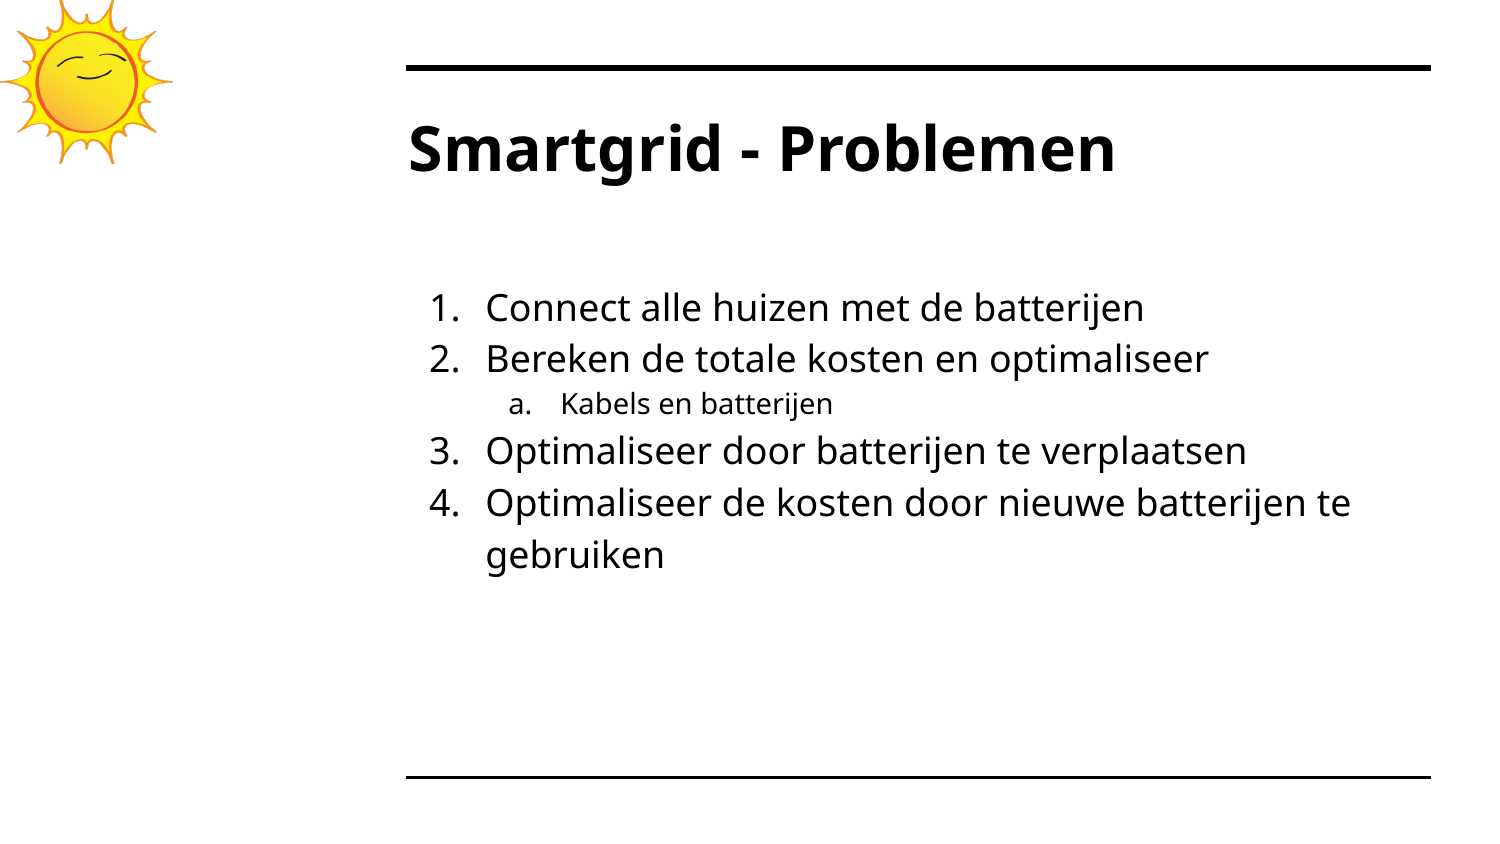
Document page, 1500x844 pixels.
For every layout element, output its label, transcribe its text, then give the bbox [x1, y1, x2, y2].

list Connect alle huizen met de batterijen Bereken de totale kosten en optimaliseer Kabels en batterijen Optimaliseer door batterijen te verplaatsen Optimaliseer de kosten door nieuwe batterijen te gebruiken [395, 261, 1433, 570]
picture [0, 0, 173, 164]
title Smartgrid - Problemen [393, 94, 1431, 199]
